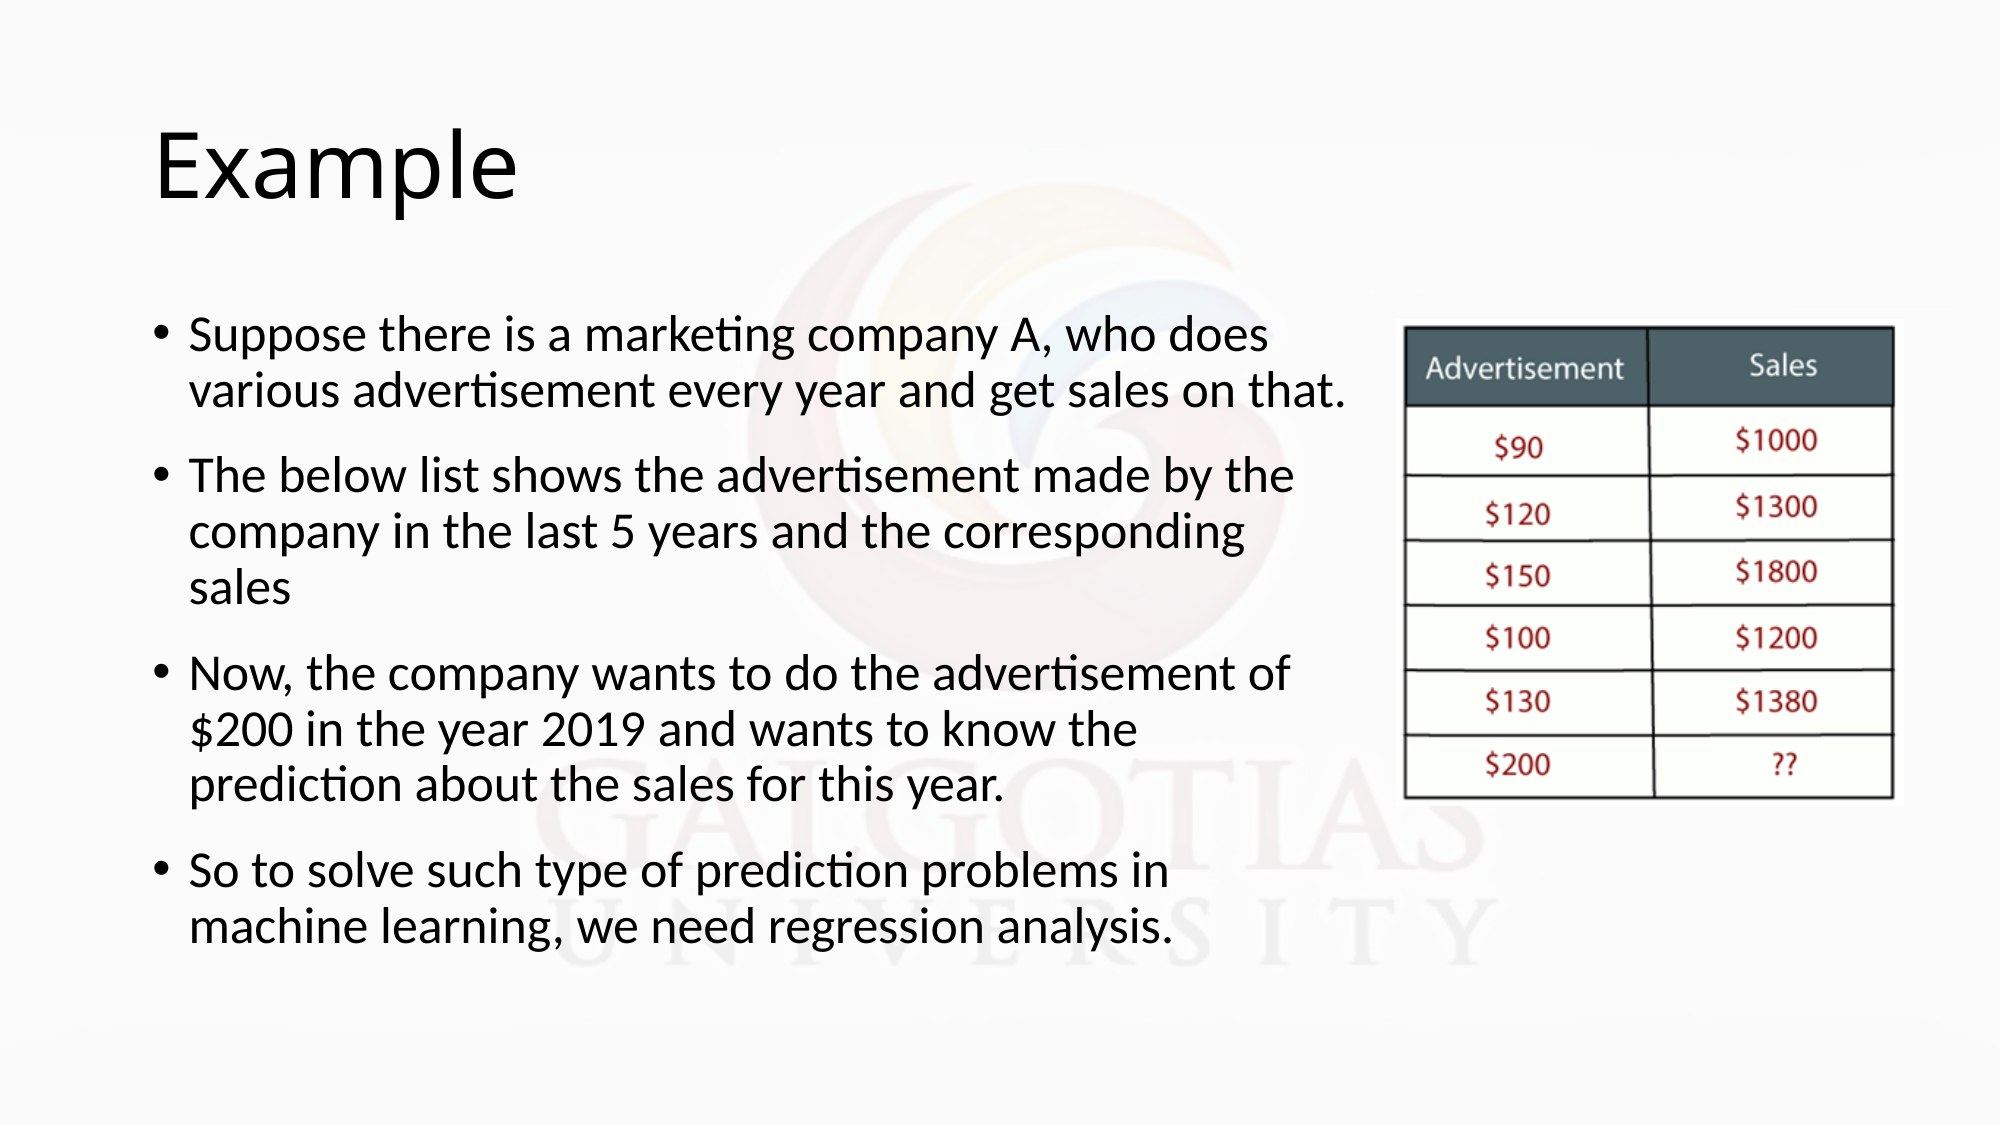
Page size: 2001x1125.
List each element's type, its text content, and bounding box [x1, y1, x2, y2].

picture [1395, 318, 1905, 806]
title Example [137, 59, 1863, 278]
list Suppose there is a marketing company A, who does various advertisement every year and get sales on that. The below list shows the advertisement made by the company in the last 5 years and the corresponding sales Now, the company wants to do the advertisement of $200 in the year 2019 and wants to know the prediction about the sales for this year. So to solve such type of prediction problems in machine learning, we need regression analysis. [137, 299, 1372, 1014]
